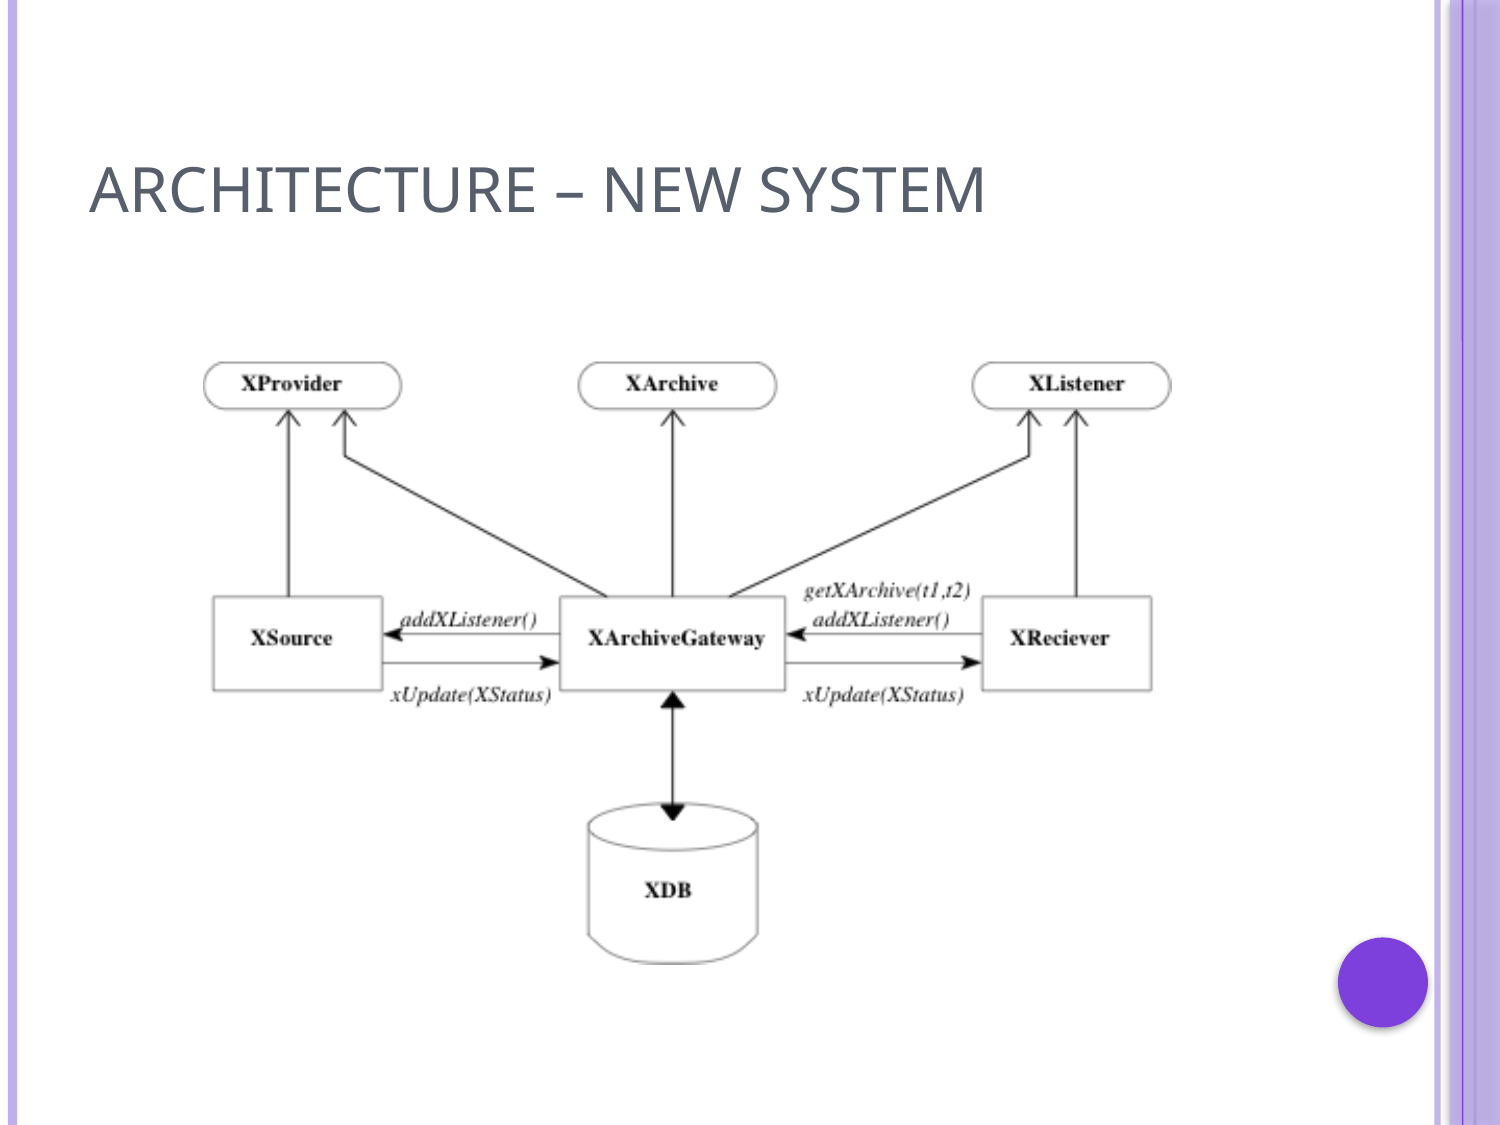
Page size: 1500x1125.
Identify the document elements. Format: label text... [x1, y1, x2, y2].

title Architecture – New system [75, 45, 1300, 233]
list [202, 359, 1173, 965]
